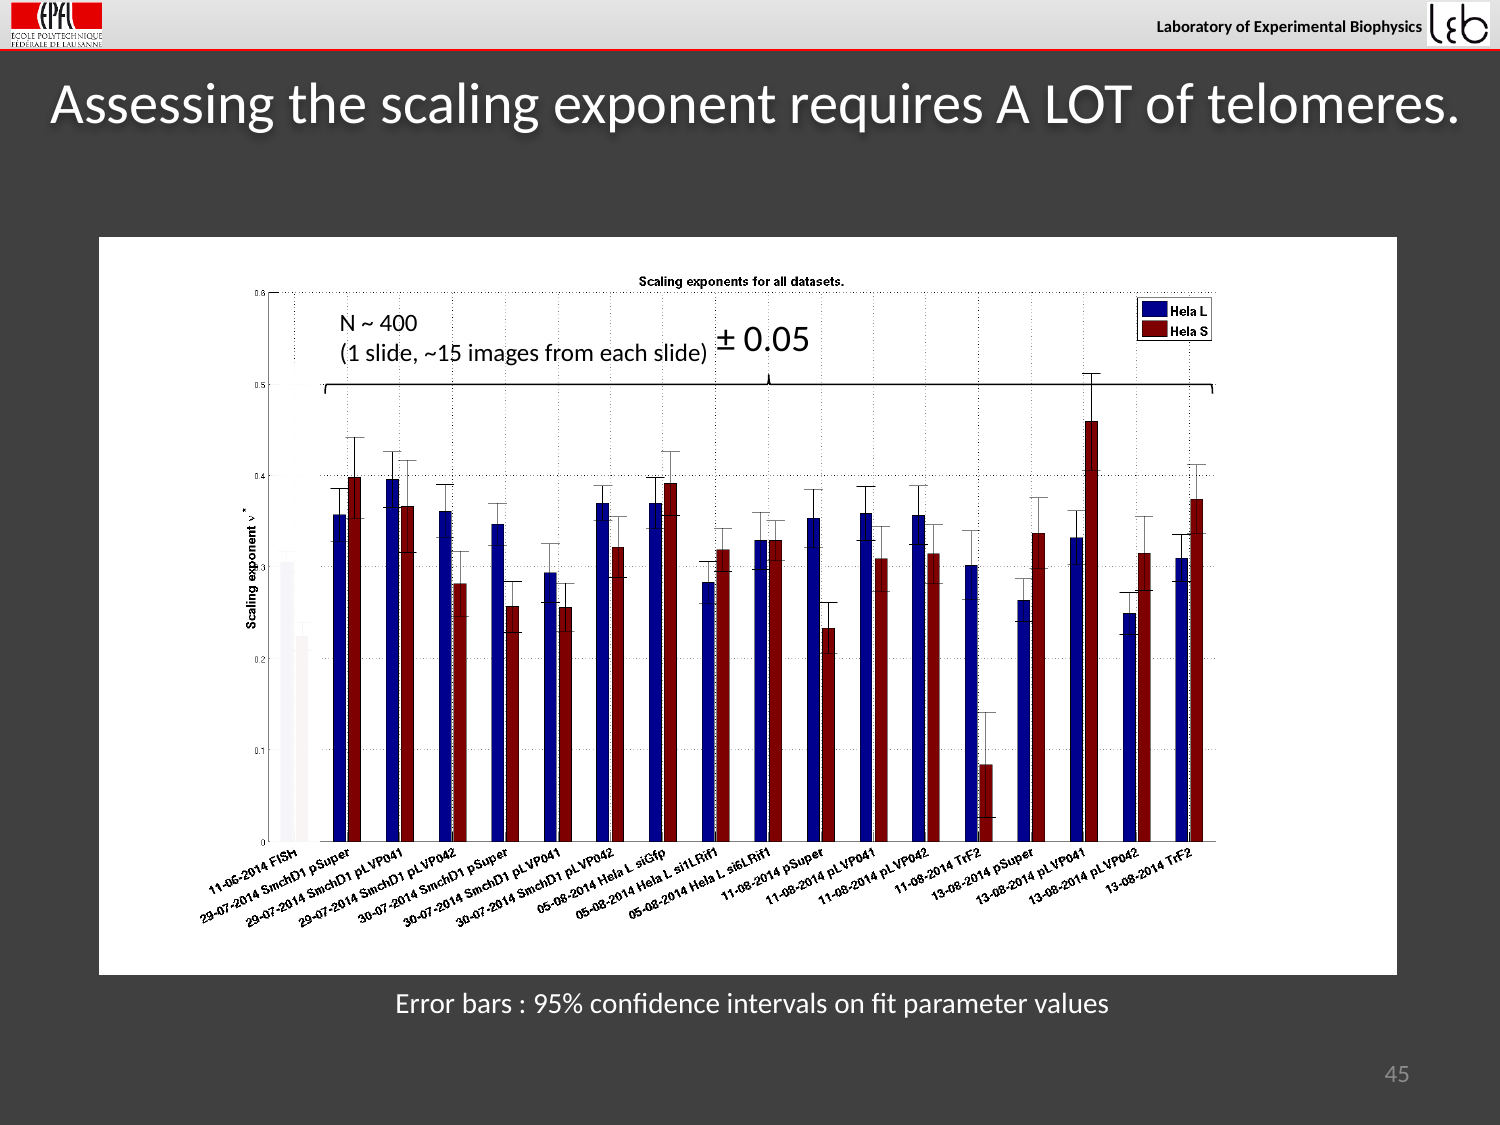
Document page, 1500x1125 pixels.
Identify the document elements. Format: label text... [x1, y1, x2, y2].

picture [99, 237, 1397, 976]
title Assessing the scaling exponent requires A LOT of telomeres. [24, 57, 1488, 150]
slide_number 45 [1074, 1042, 1425, 1103]
picture [1427, 2, 1490, 46]
text_box Error bars : 95% confidence intervals on fit parameter values [346, 983, 1159, 1027]
picture [11, 2, 102, 47]
